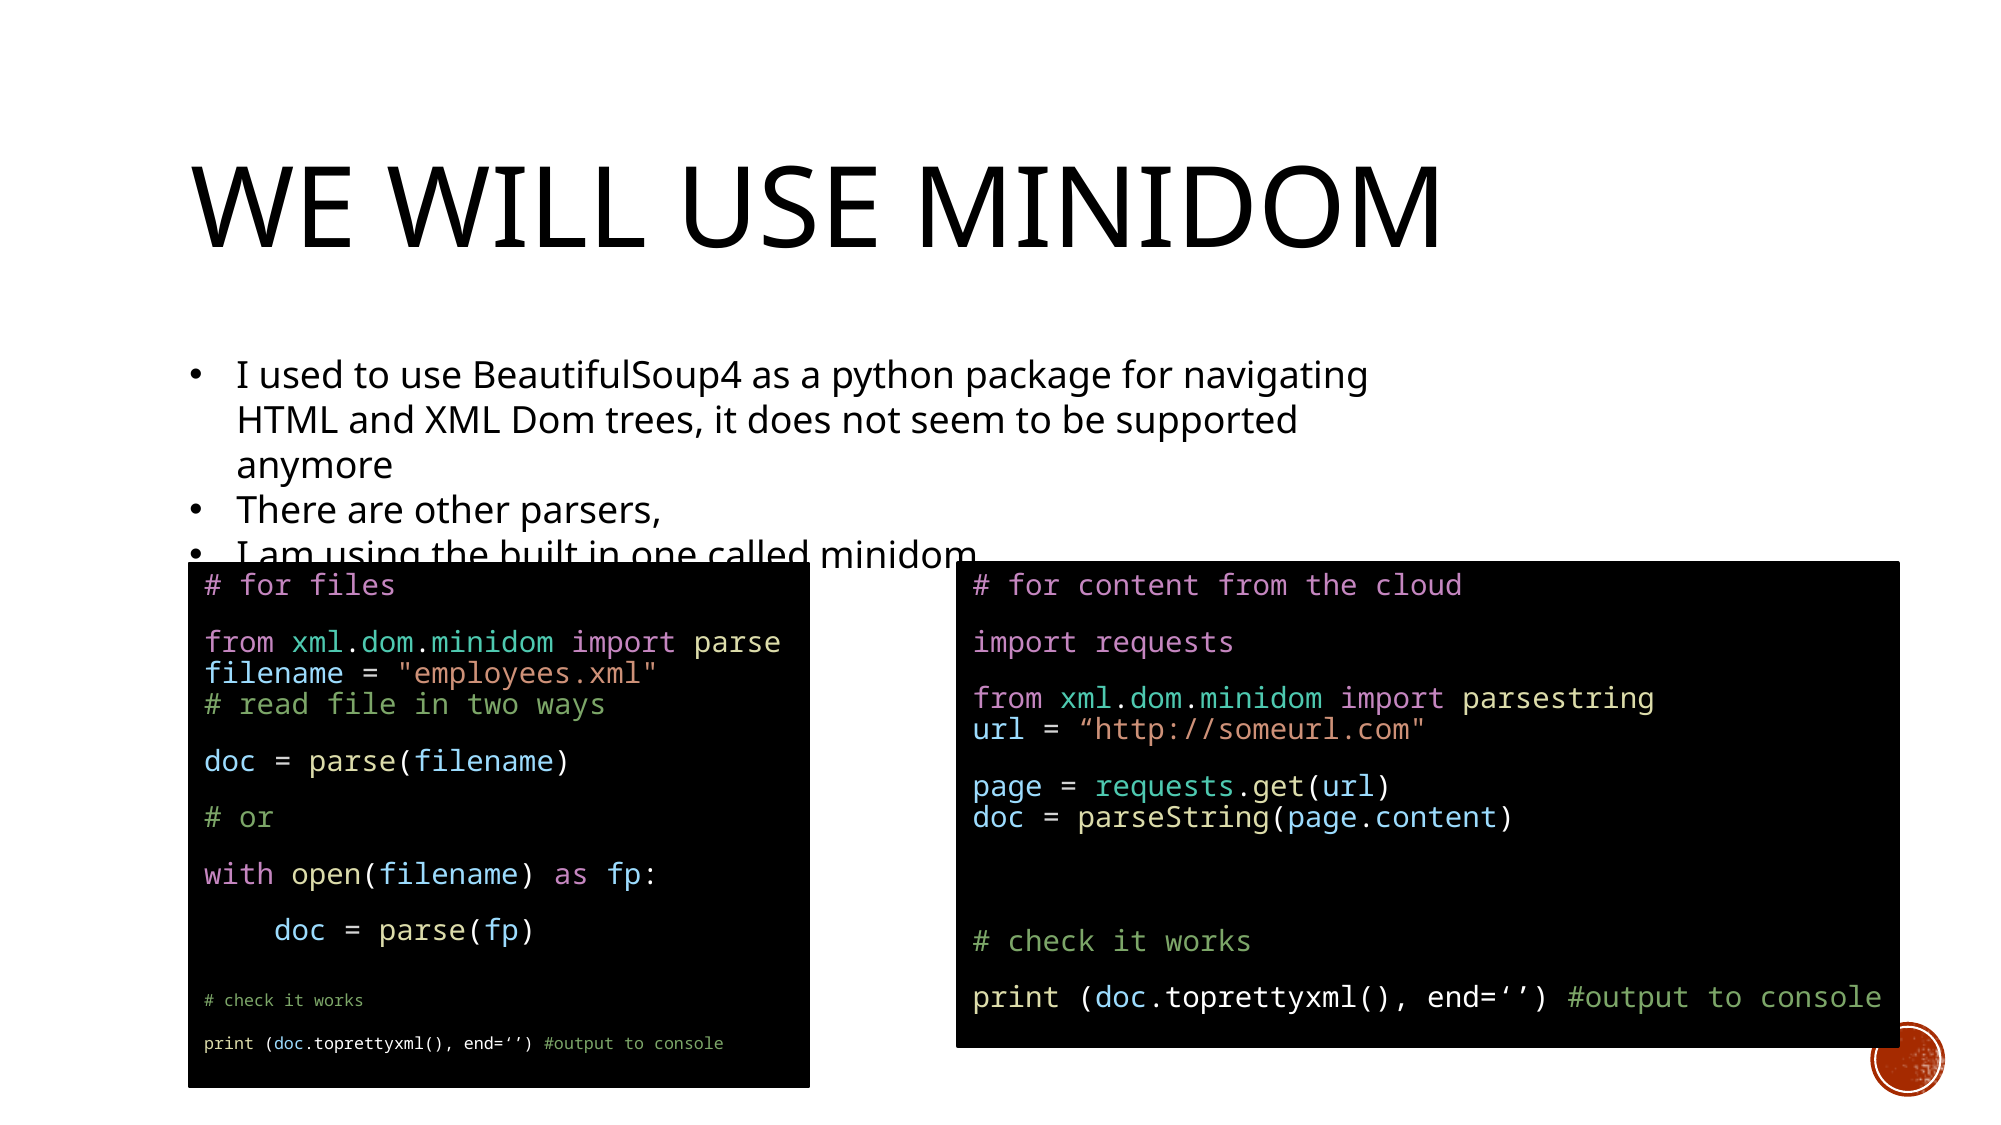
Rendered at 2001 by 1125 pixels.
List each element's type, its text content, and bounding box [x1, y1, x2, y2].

picture [1870, 1021, 1946, 1097]
picture [1877, 1028, 1939, 1090]
text_box # for content from the cloud import requests from xml.dom.minidom import parsestring url = “http://someurl.com" page = requests.get(url) doc = parseString(page.content) # check it works print (doc.toprettyxml(), end=‘’) #output to console [956, 561, 1900, 1048]
text_box I used to use BeautifulSoup4 as a python package for navigating HTML and XML Dom trees, it does not seem to be supported anymore There are other parsers, I am using the built in one called minidom [174, 343, 1445, 584]
title We will Use minidom [175, 79, 1826, 344]
list # for files from xml.dom.minidom import parse filename = "employees.xml" # read file in two ways doc = parse(filename) # or with open(filename) as fp: doc = parse(fp) # check it works print (doc.toprettyxml(), end=‘’) #output to console [189, 584, 810, 1087]
